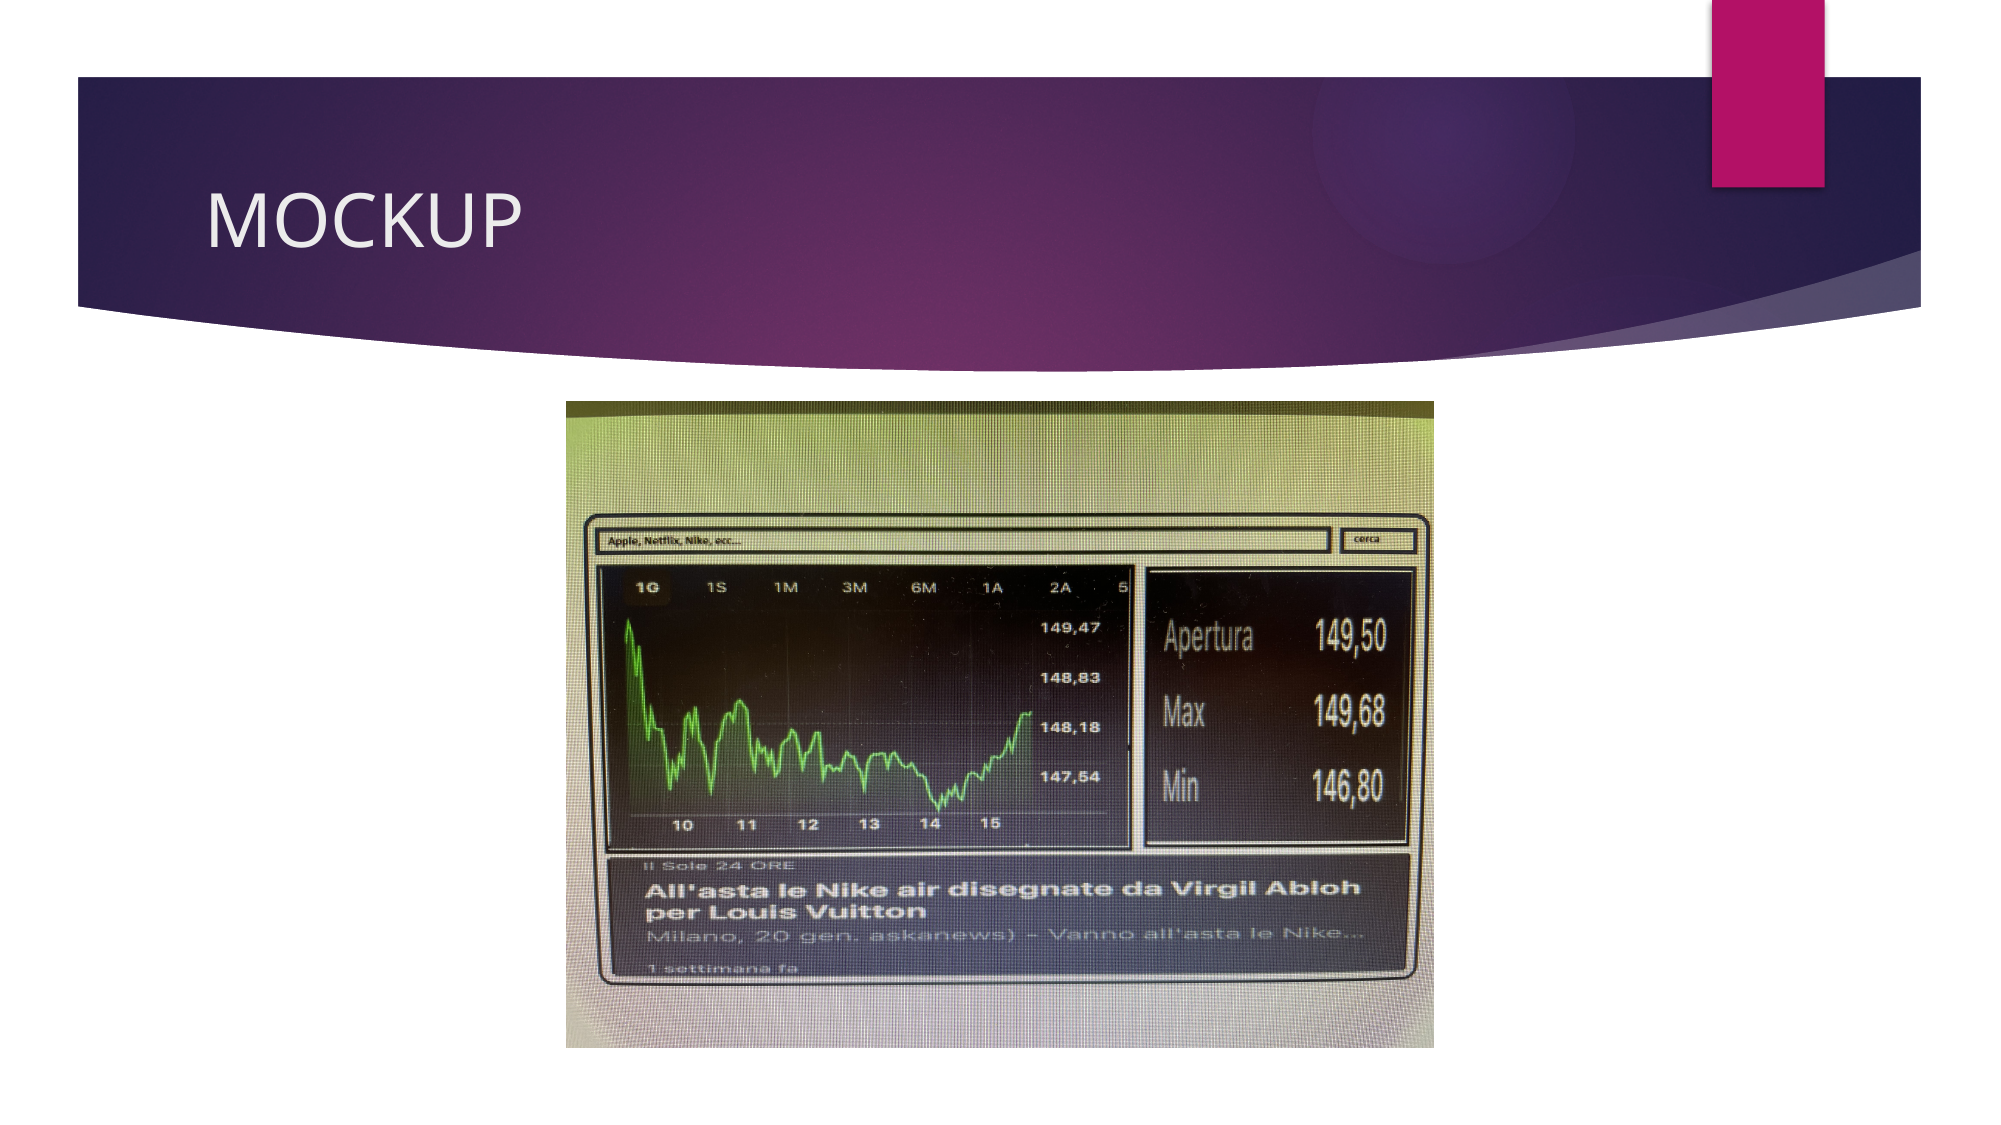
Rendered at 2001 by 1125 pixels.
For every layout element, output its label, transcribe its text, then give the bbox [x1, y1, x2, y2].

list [566, 401, 1434, 1048]
title MOCKUP [189, 159, 1627, 276]
